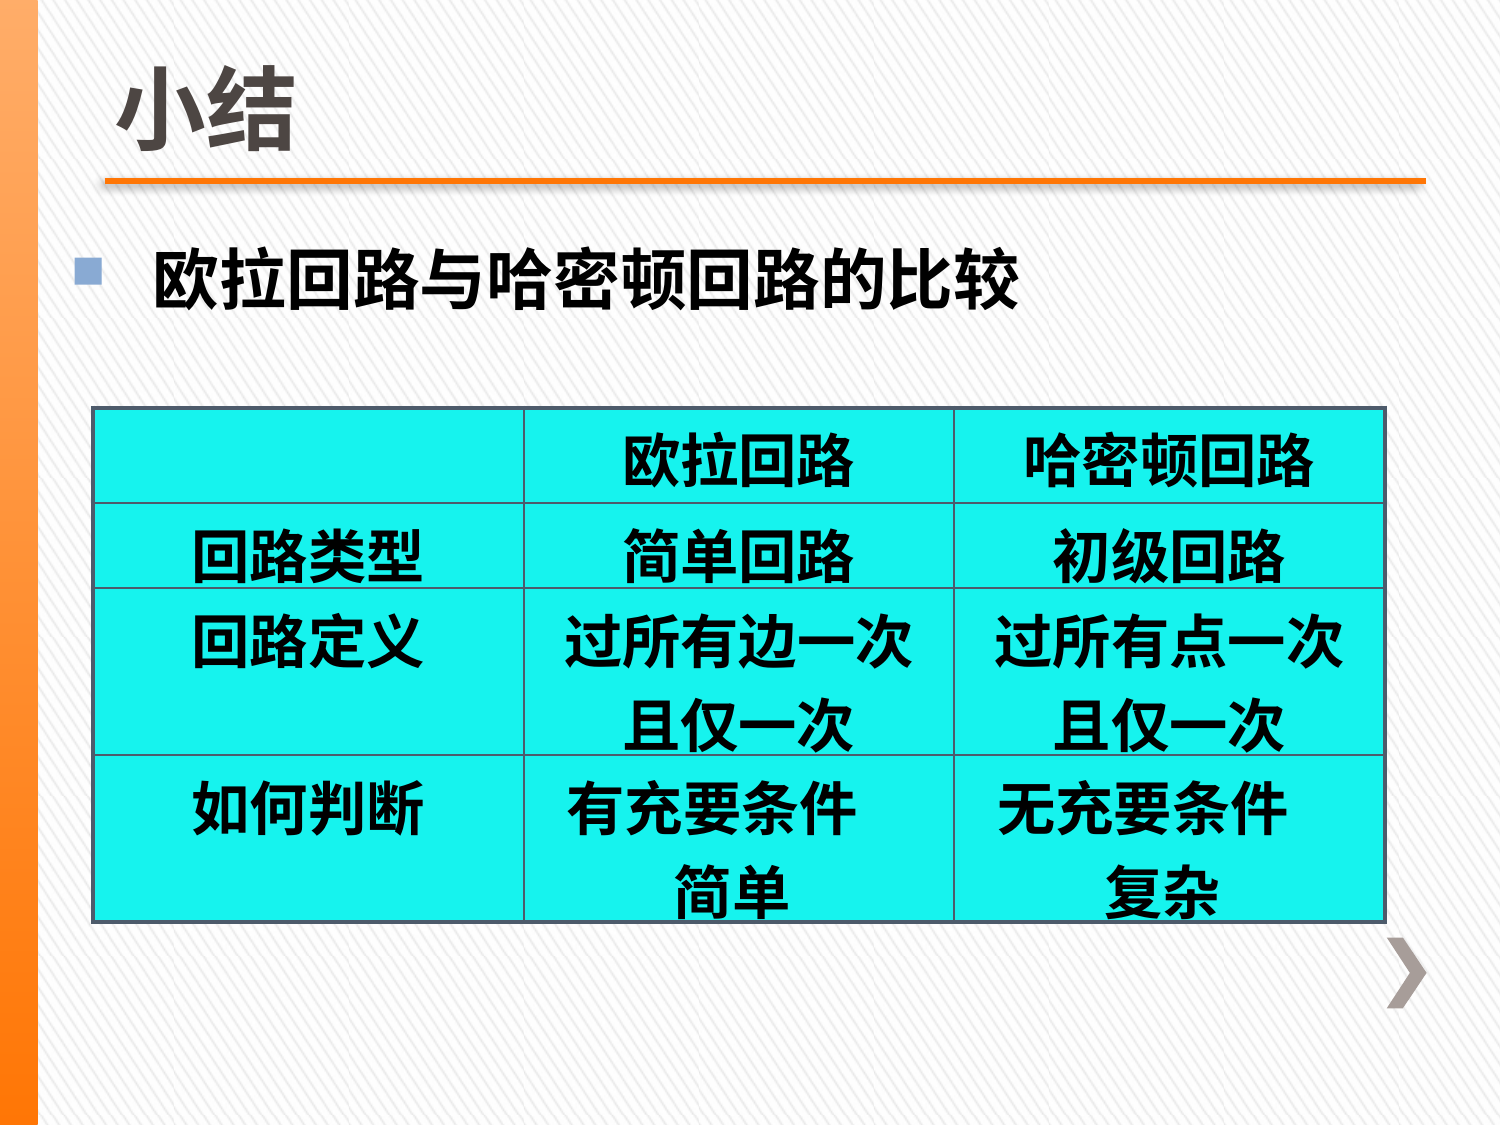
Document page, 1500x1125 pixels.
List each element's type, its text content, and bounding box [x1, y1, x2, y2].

table_cell 初级回路 [955, 504, 1383, 587]
title 小结 [99, 0, 1422, 170]
table_header 欧拉回路 [525, 410, 953, 502]
text_box 欧拉回路与哈密顿回路的比较 [55, 230, 1086, 325]
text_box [0, 281, 37, 285]
table_header 哈密顿回路 [955, 410, 1383, 502]
table_cell 过所有边一次且仅一次 [525, 589, 953, 754]
table_cell 过所有点一次且仅一次 [955, 589, 1383, 754]
table_cell 回路类型 [95, 504, 523, 587]
table_header [95, 410, 523, 502]
table_cell 如何判断 [95, 756, 523, 920]
table_cell 回路定义 [95, 589, 523, 754]
table_cell 无充要条件 复杂 [955, 756, 1383, 920]
table_cell 简单回路 [525, 504, 953, 587]
table_cell 有充要条件 简单 [525, 756, 953, 920]
